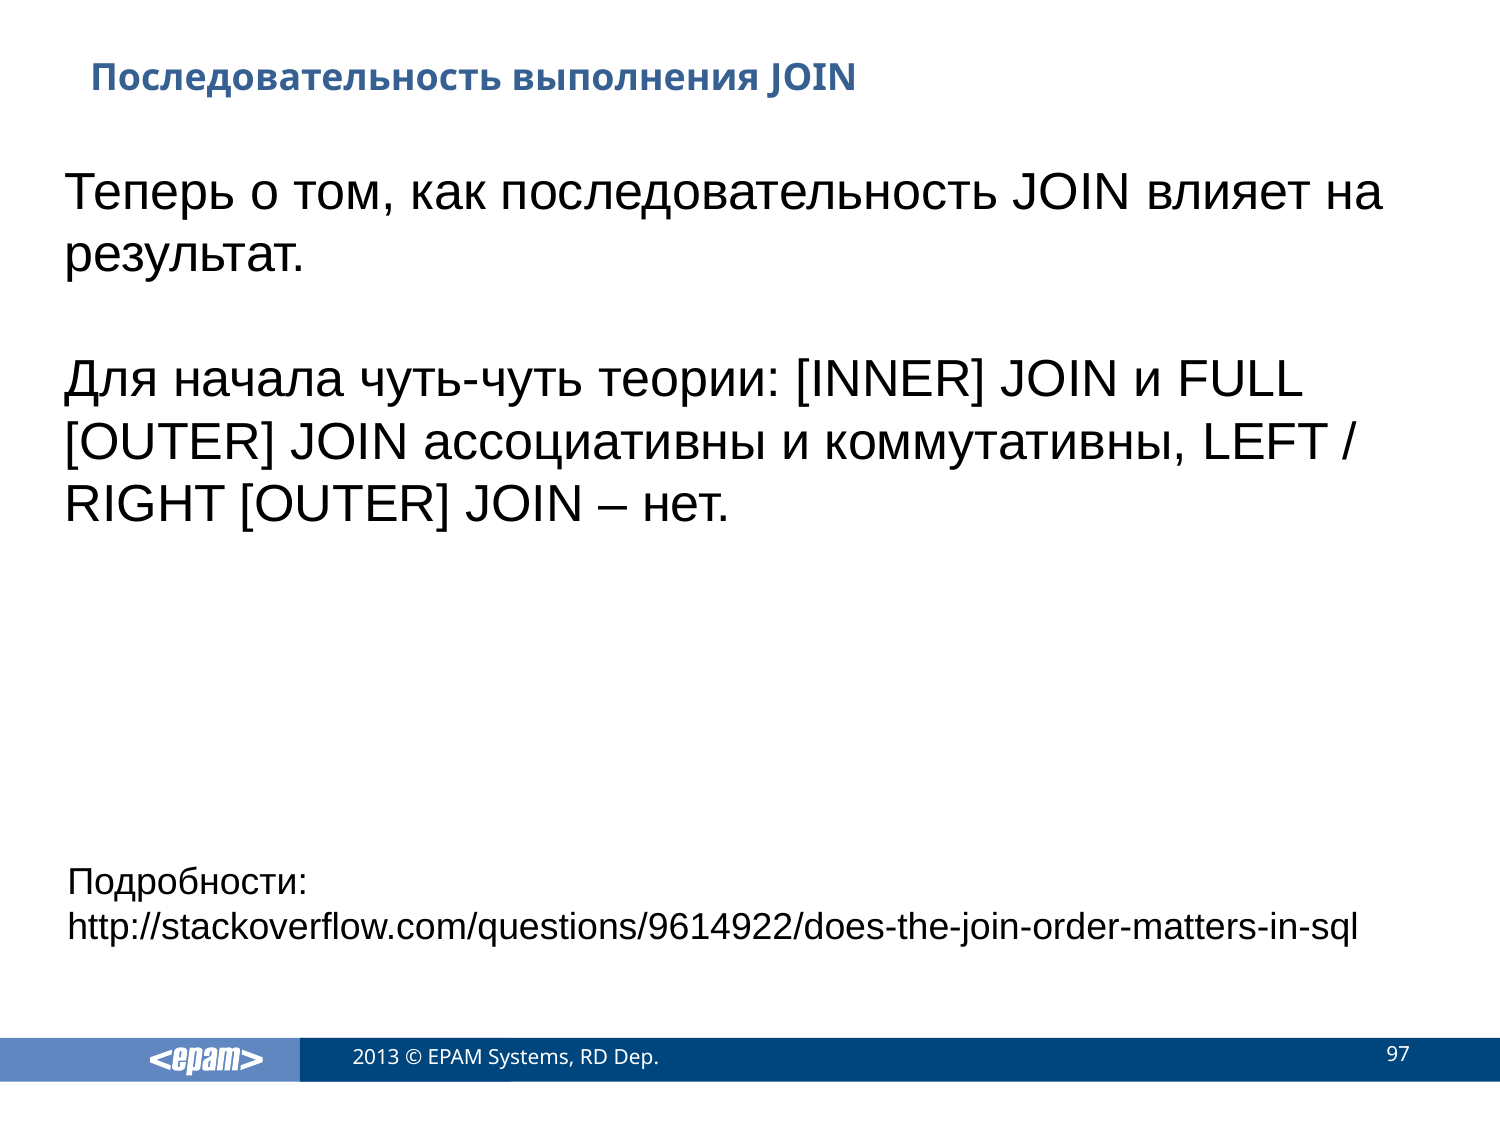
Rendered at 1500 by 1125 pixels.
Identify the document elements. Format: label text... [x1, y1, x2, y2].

slide_number 97 [1262, 1025, 1425, 1085]
footer 2013 © EPAM Systems, RD Dep. [337, 1028, 738, 1088]
text_box Теперь о том, как последовательность JOIN влияет на результат. Для начала чуть-чуть теории: [INNER] JOIN и FULL [OUTER] JOIN ассоциативны и коммутативны, LEFT / RIGHT [OUTER] JOIN – нет. [49, 149, 1413, 540]
title Последовательность выполнения JOIN [75, 45, 1425, 163]
text_box Подробности: http://stackoverflow.com/questions/9614922/does-the-join-order-matters-in-sql [52, 849, 1413, 955]
